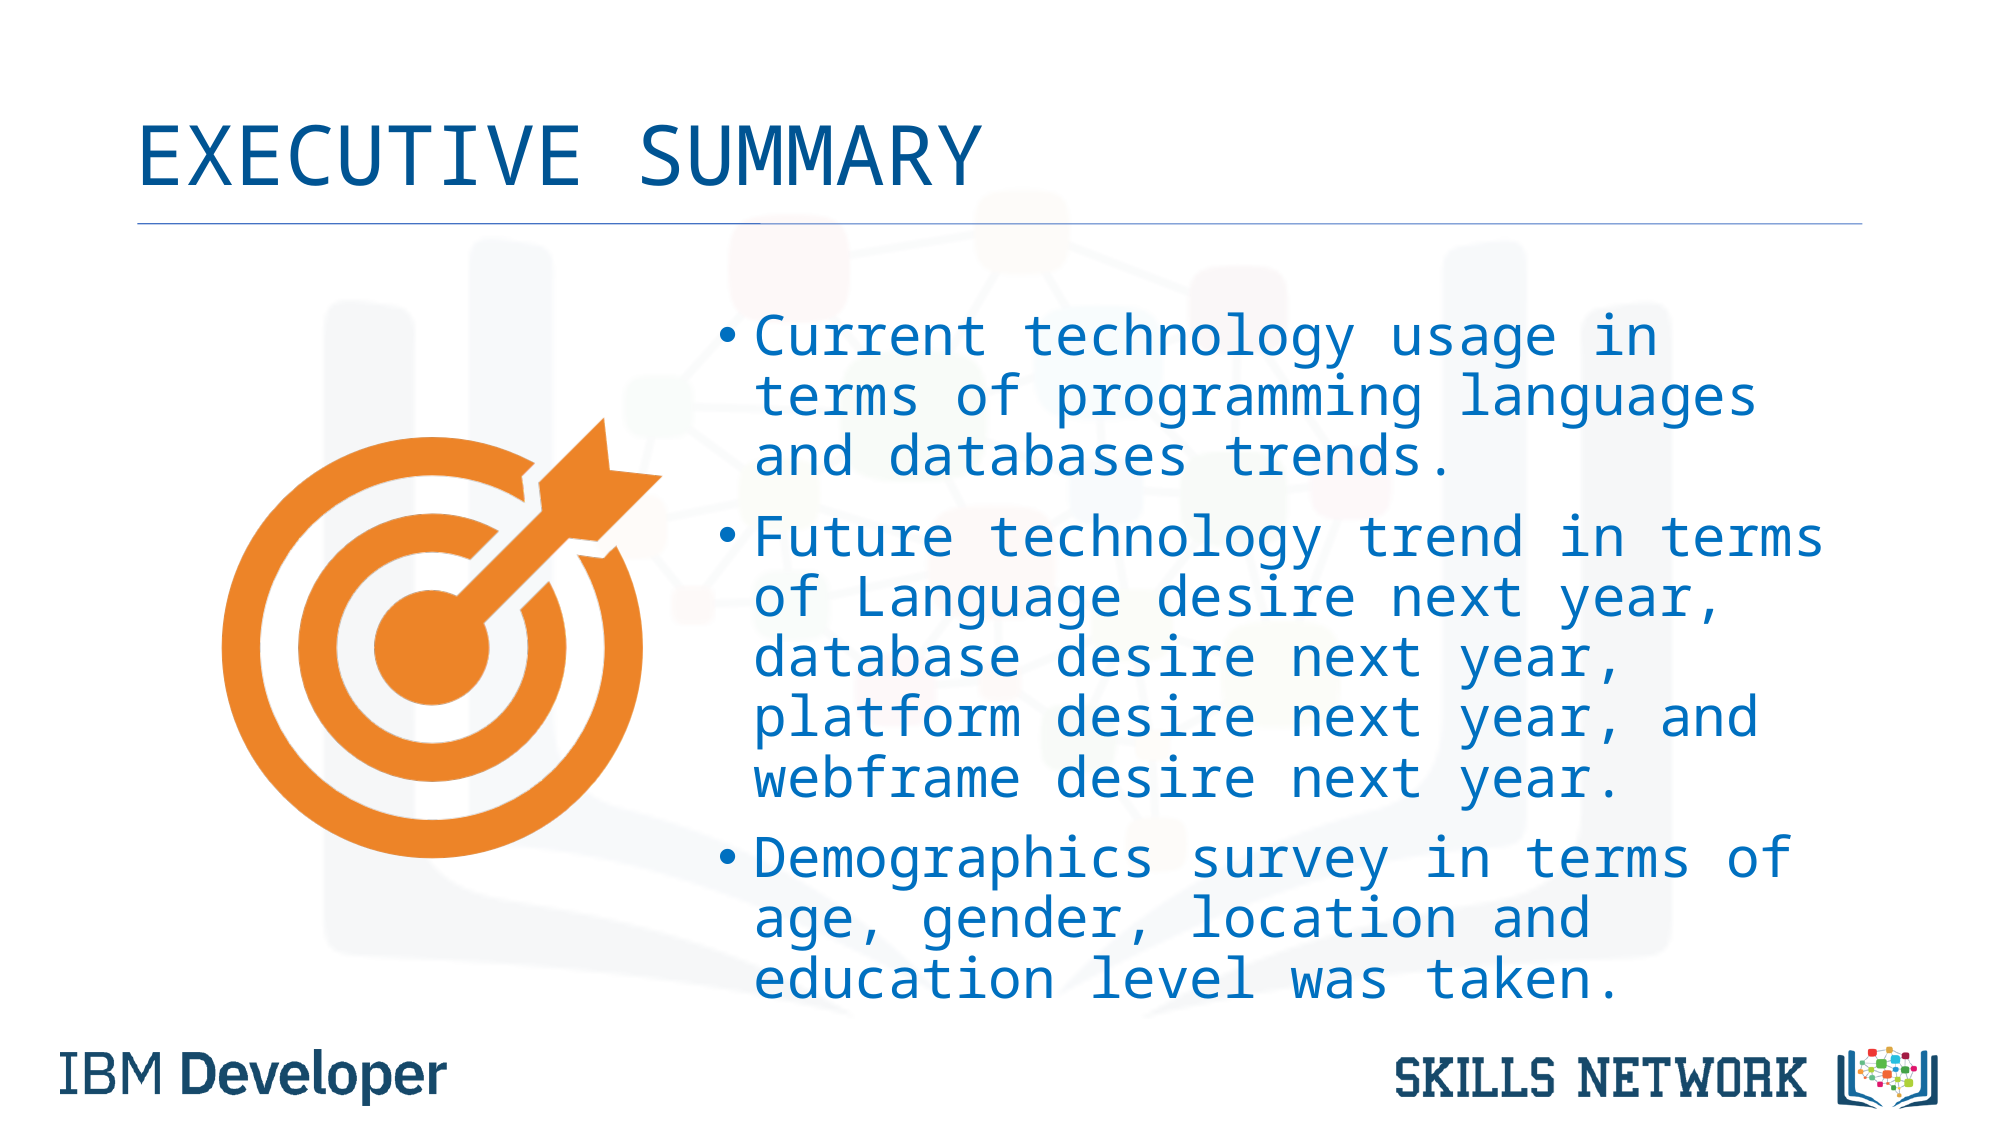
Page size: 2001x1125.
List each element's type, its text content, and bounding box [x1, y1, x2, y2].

title EXECUTIVE SUMMARY [120, 50, 1526, 268]
picture [178, 377, 703, 902]
picture [1390, 1045, 1945, 1111]
list Current technology usage in terms of programming languages and databases trends. Future technology trend in terms of Language desire next year, database desire next year, platform desire next year, and webframe desire next year. Demographics survey in terms of age, gender, location and education level was taken. [702, 299, 1863, 1032]
picture [55, 1045, 459, 1108]
